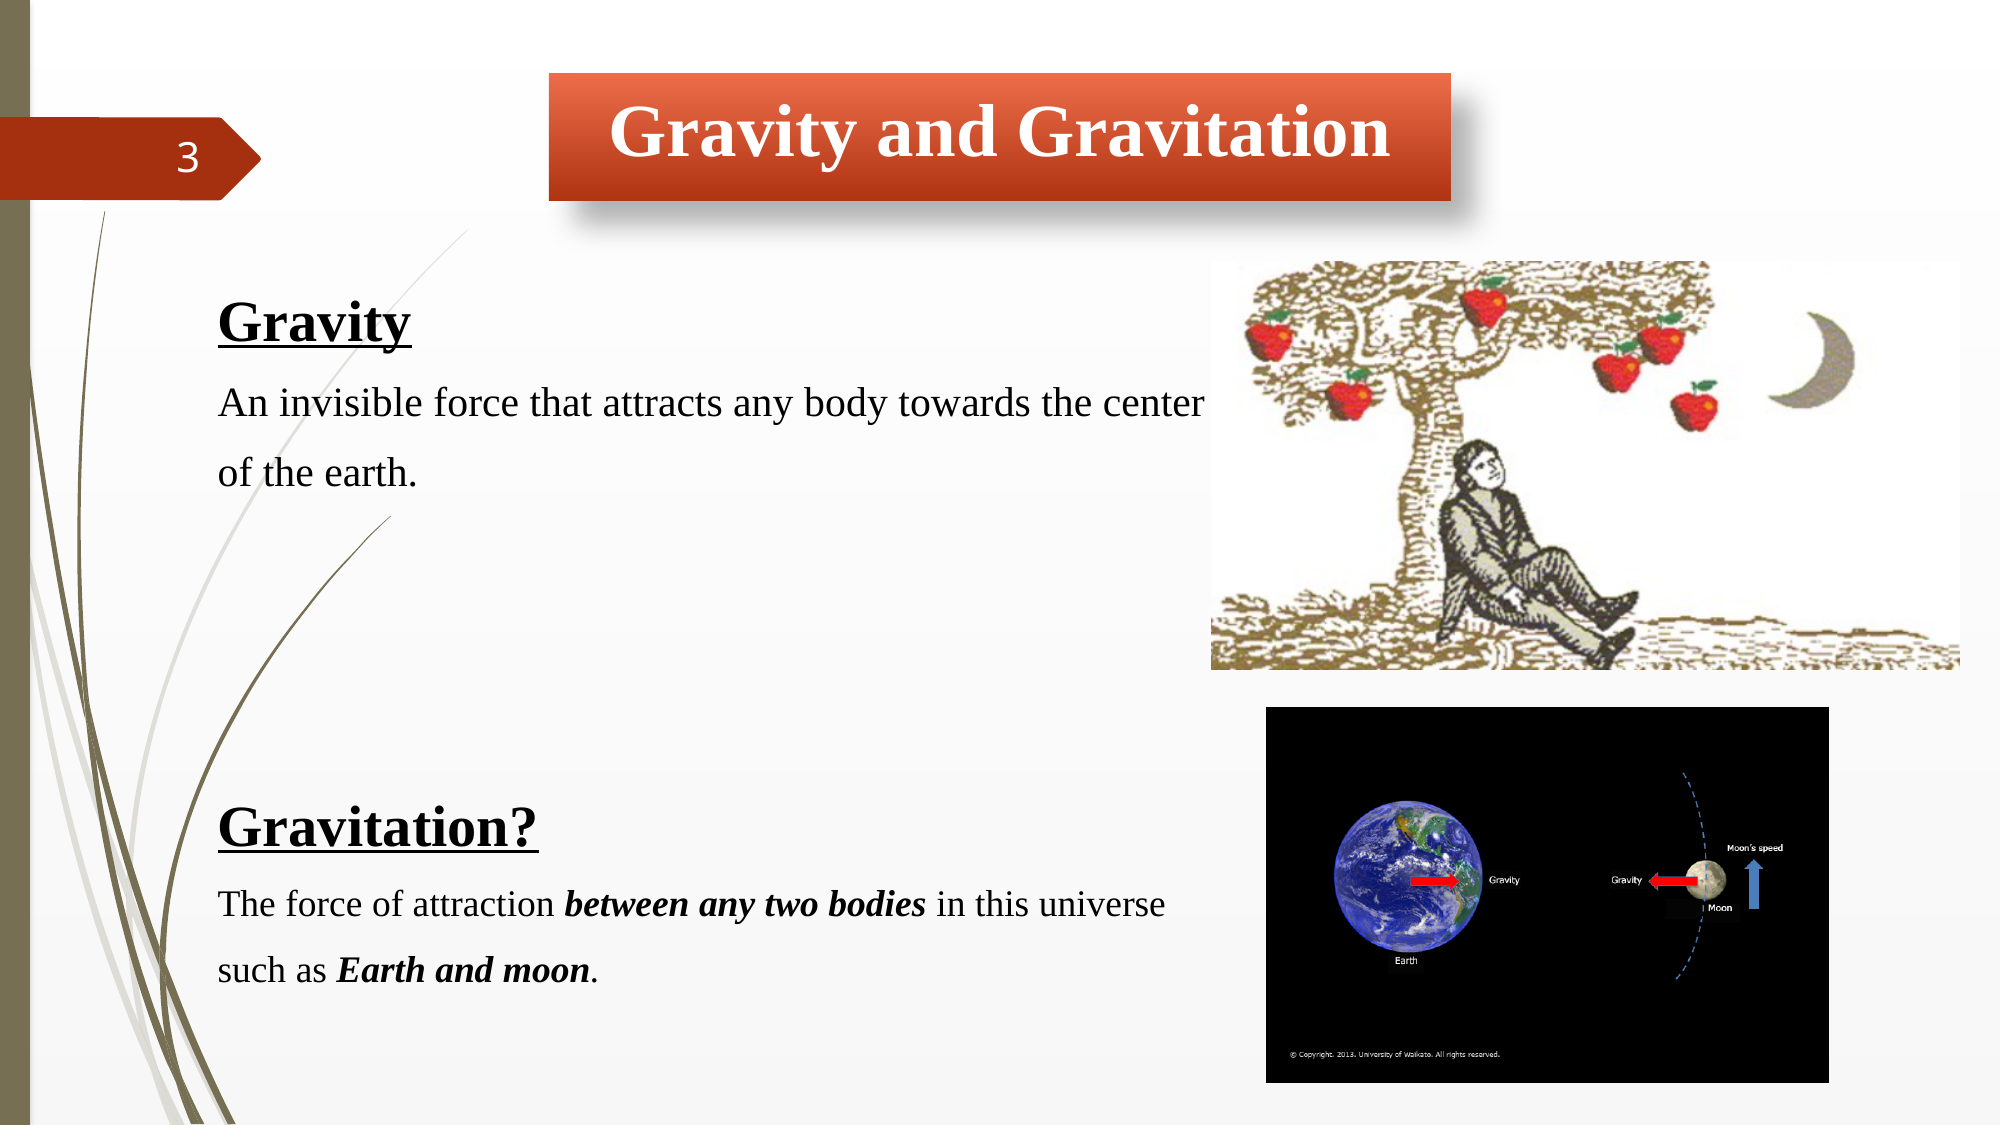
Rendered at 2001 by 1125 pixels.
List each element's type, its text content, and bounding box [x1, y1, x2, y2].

title Gravity and Gravitation [548, 73, 1451, 201]
slide_number 3 [87, 129, 216, 190]
picture [1211, 261, 1960, 670]
picture [1265, 706, 1829, 1083]
list Gravity An invisible force that attracts any body towards the center of the earth. Gravitation? The force of attraction between any two bodies in this universe such as Earth and moon. [202, 276, 1888, 1093]
